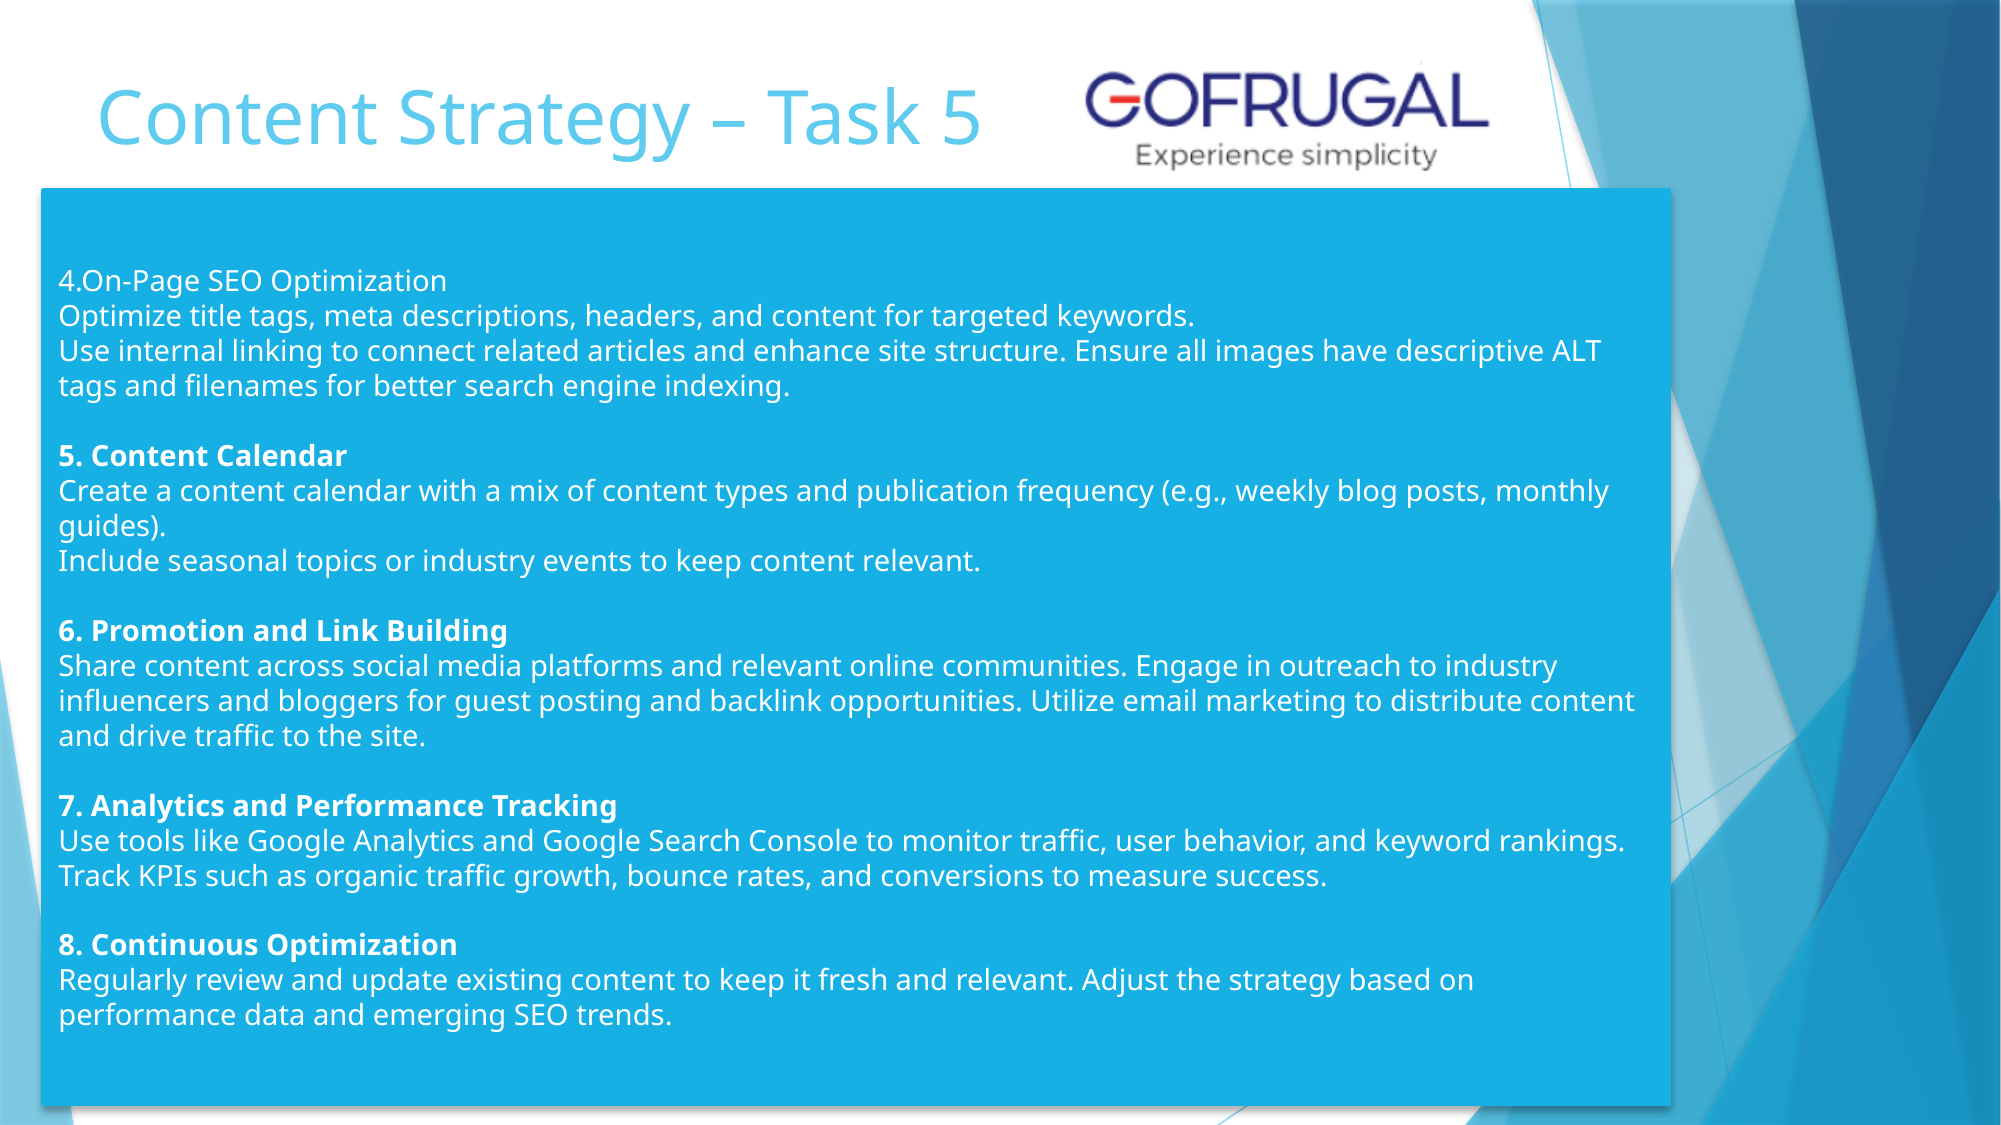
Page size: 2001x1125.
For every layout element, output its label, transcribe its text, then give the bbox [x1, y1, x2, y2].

text_box 4.On-Page SEO Optimization Optimize title tags, meta descriptions, headers, and content for targeted keywords. Use internal linking to connect related articles and enhance site structure. Ensure all images have descriptive ALT tags and filenames for better search engine indexing. 5. Content Calendar Create a content calendar with a mix of content types and publication frequency (e.g., weekly blog posts, monthly guides). Include seasonal topics or industry events to keep content relevant. 6. Promotion and Link Building Share content across social media platforms and relevant online communities. Engage in outreach to industry influencers and bloggers for guest posting and backlink opportunities. Utilize email marketing to distribute content and drive traffic to the site. 7. Analytics and Performance Tracking Use tools like Google Analytics and Google Search Console to monitor traffic, user behavior, and keyword rankings. Track KPIs such as organic traffic growth, bounce rates, and conversions to measure success. 8. Continuous Optimization Regularly review and update existing content to keep it fresh and relevant. Adjust the strategy based on performance data and emerging SEO trends. [41, 188, 1671, 1106]
title Content Strategy – Task 5 [81, 62, 1045, 168]
picture [1050, 22, 1521, 207]
